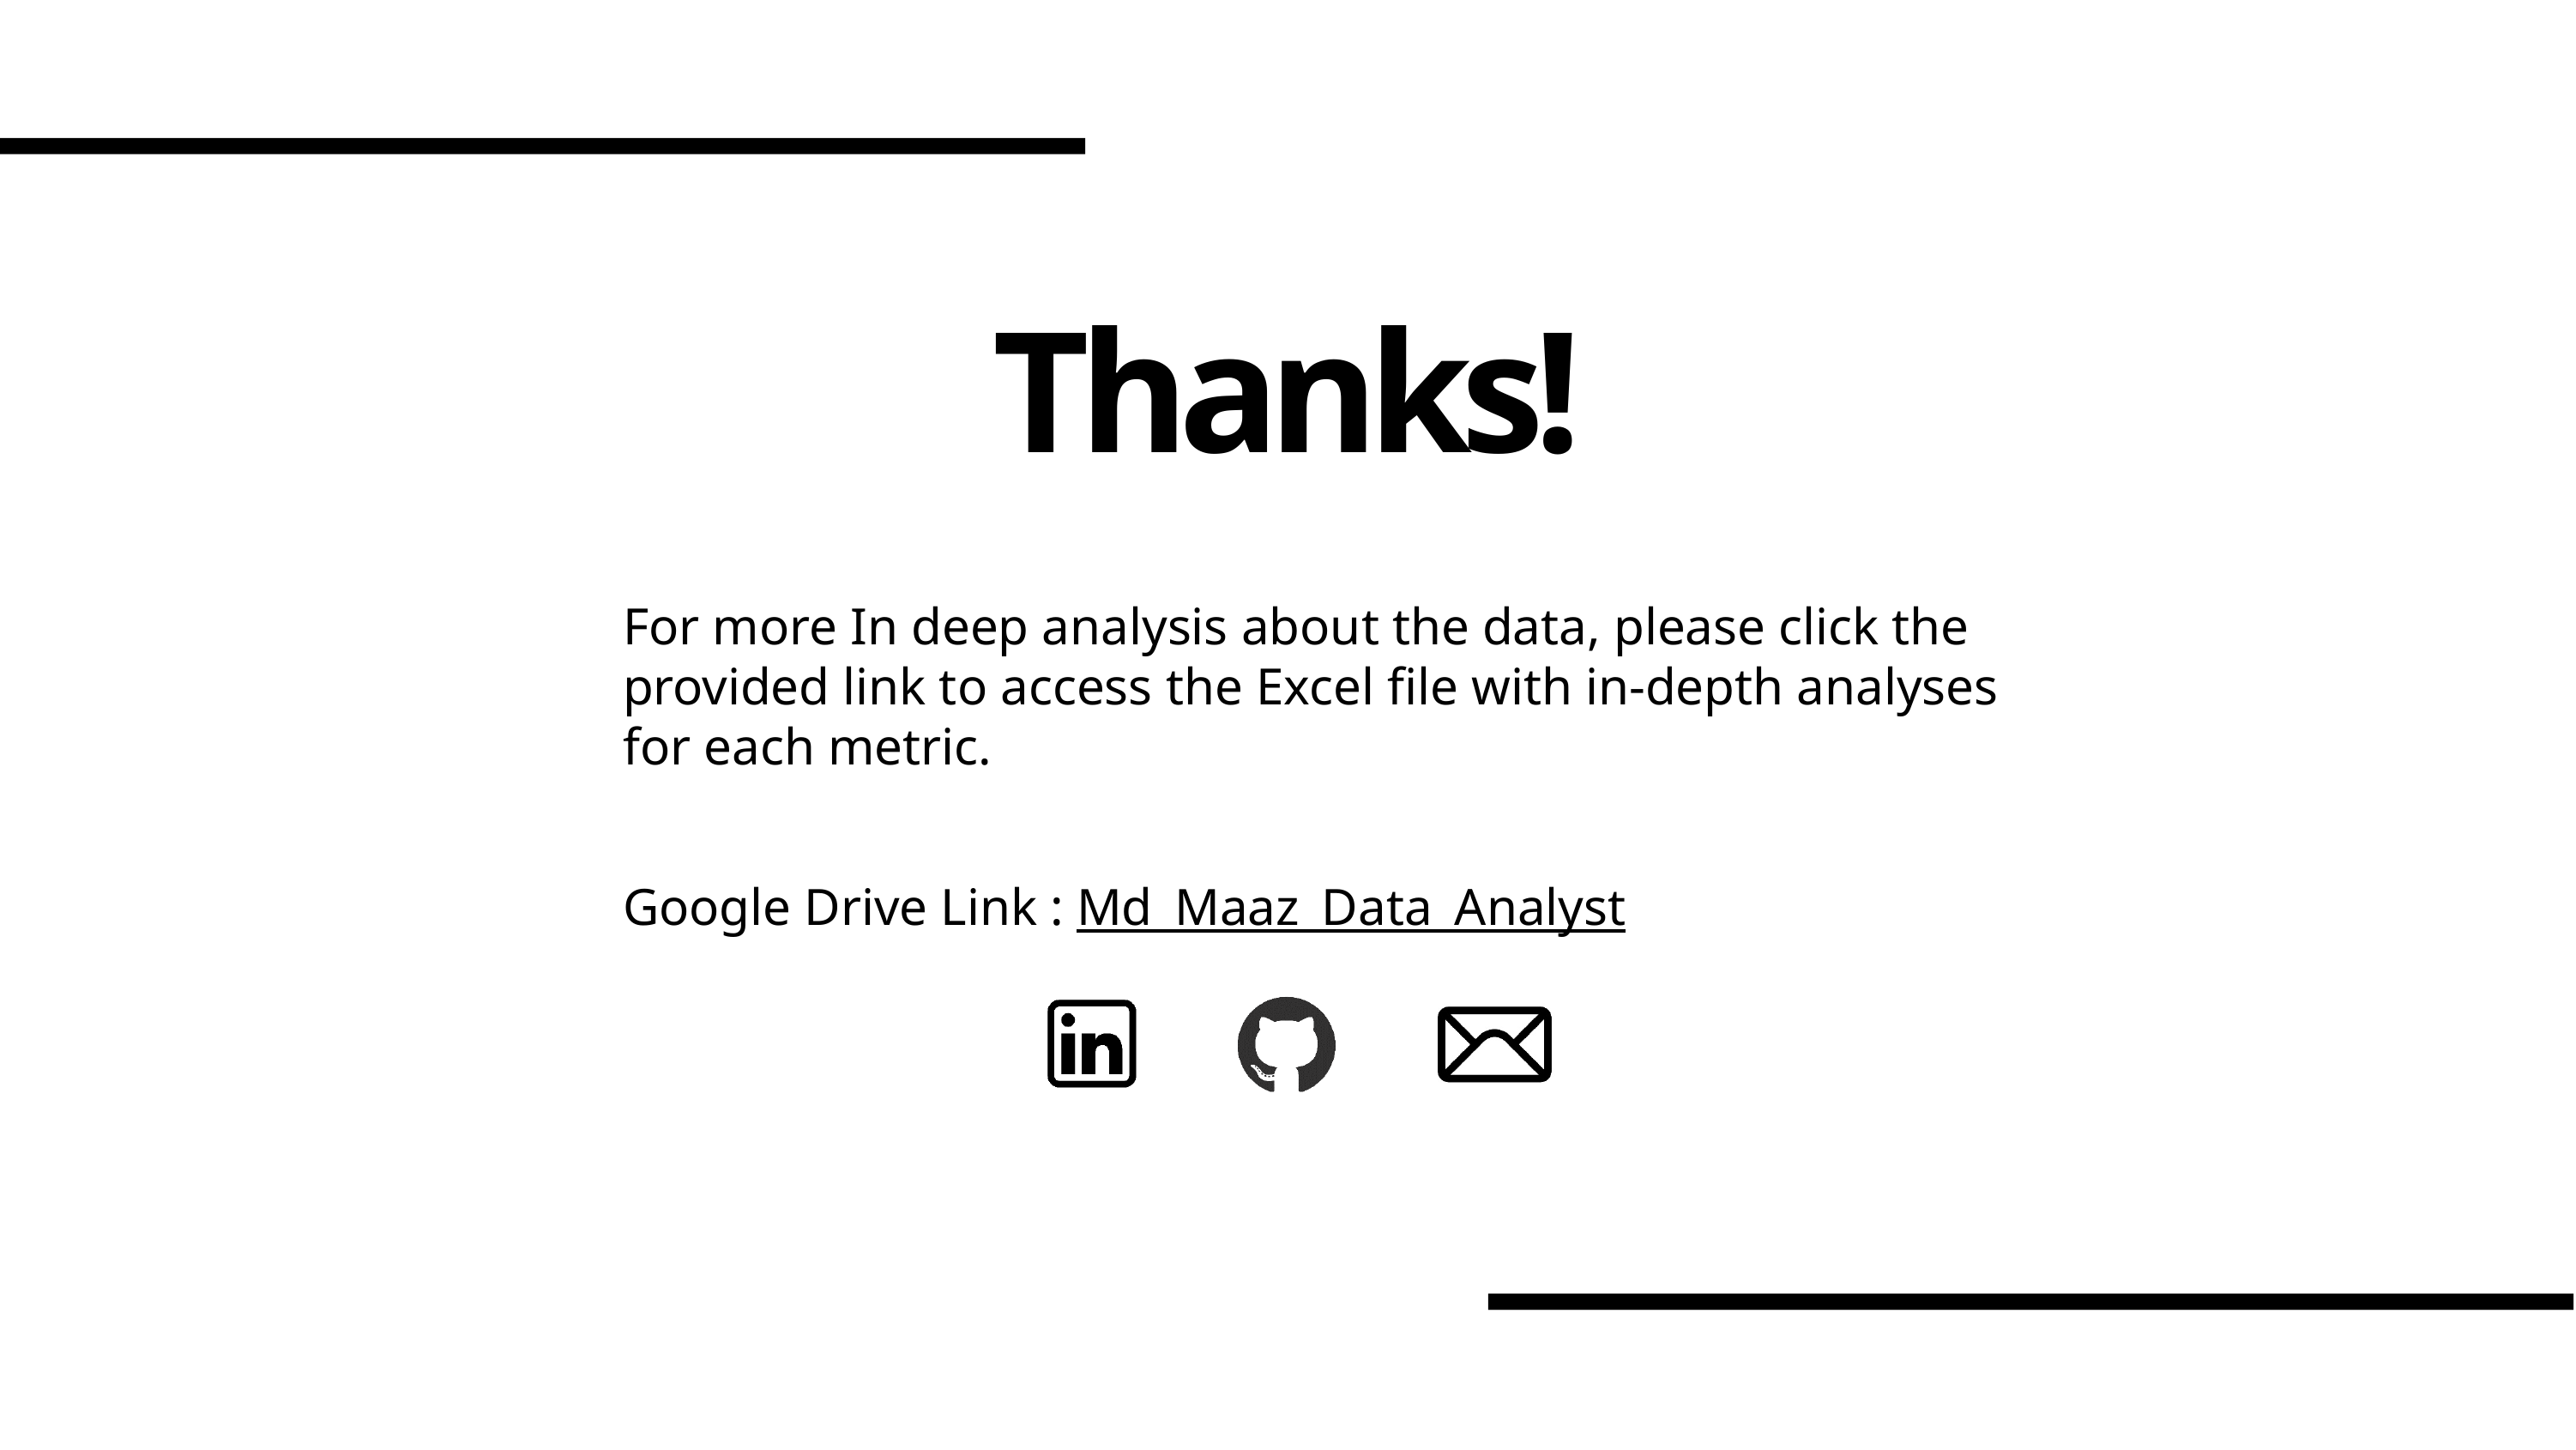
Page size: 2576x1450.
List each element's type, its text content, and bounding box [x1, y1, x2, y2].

picture [1188, 992, 1385, 1097]
text_box [0, 137, 1086, 154]
text_box For more In deep analysis about the data, please click the provided link to access the Excel file with in-depth analyses for each metric. Google Drive Link : Md_Maaz_Data_Analyst [623, 574, 2124, 944]
title Thanks! [857, 177, 1719, 528]
picture [1423, 973, 1566, 1115]
text_box [1487, 1293, 2574, 1310]
picture [1041, 992, 1149, 1102]
